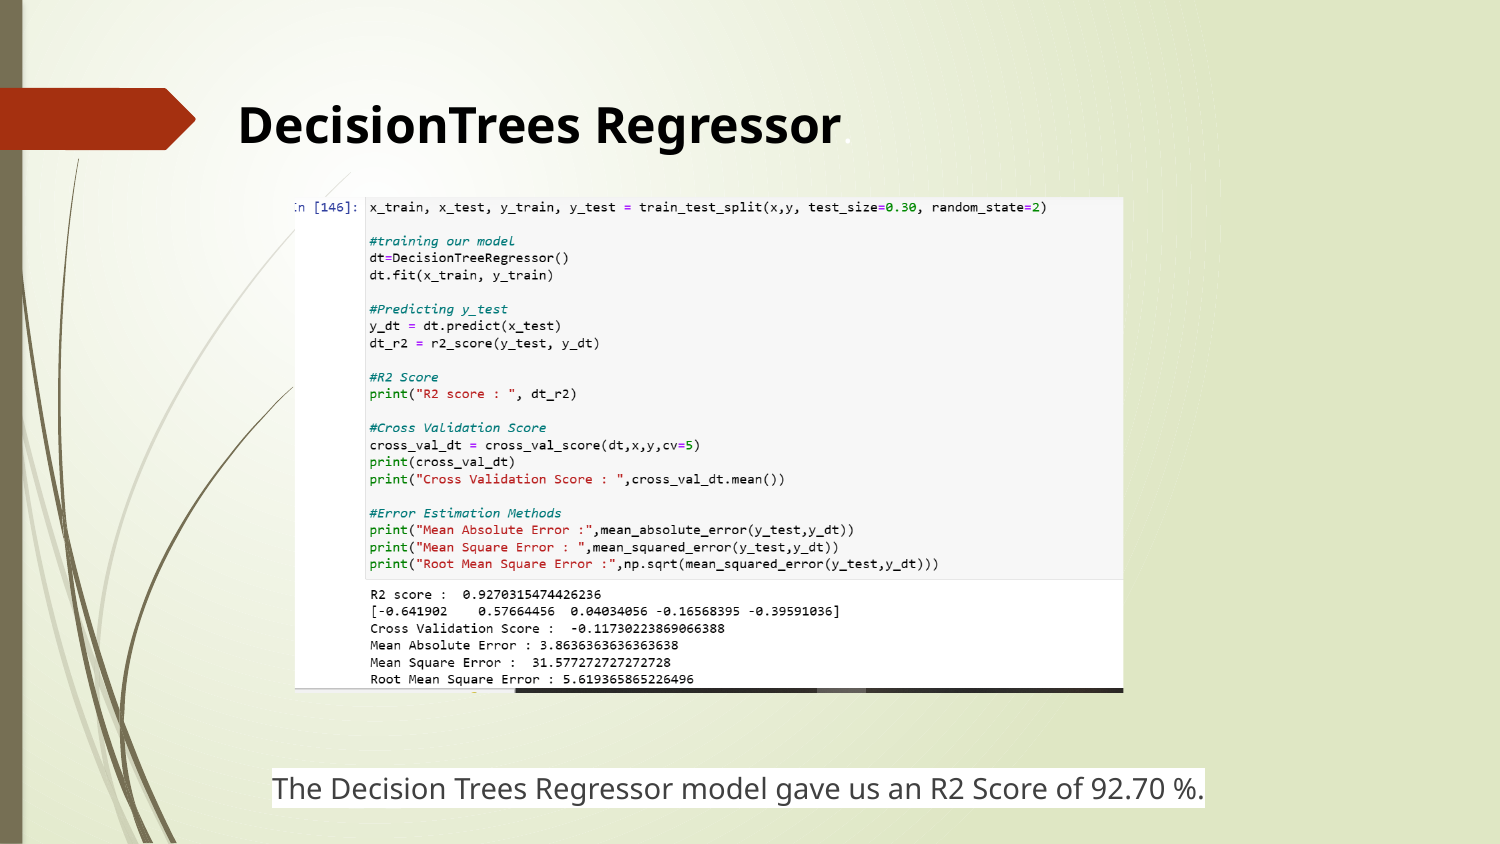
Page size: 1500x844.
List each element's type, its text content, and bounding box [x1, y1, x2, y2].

list The Decision Trees Regressor model gave us an R2 Score of 92.70 %. [57, 757, 1421, 832]
picture [294, 196, 1124, 693]
text_box DecisionTrees Regressor. [223, 85, 966, 161]
